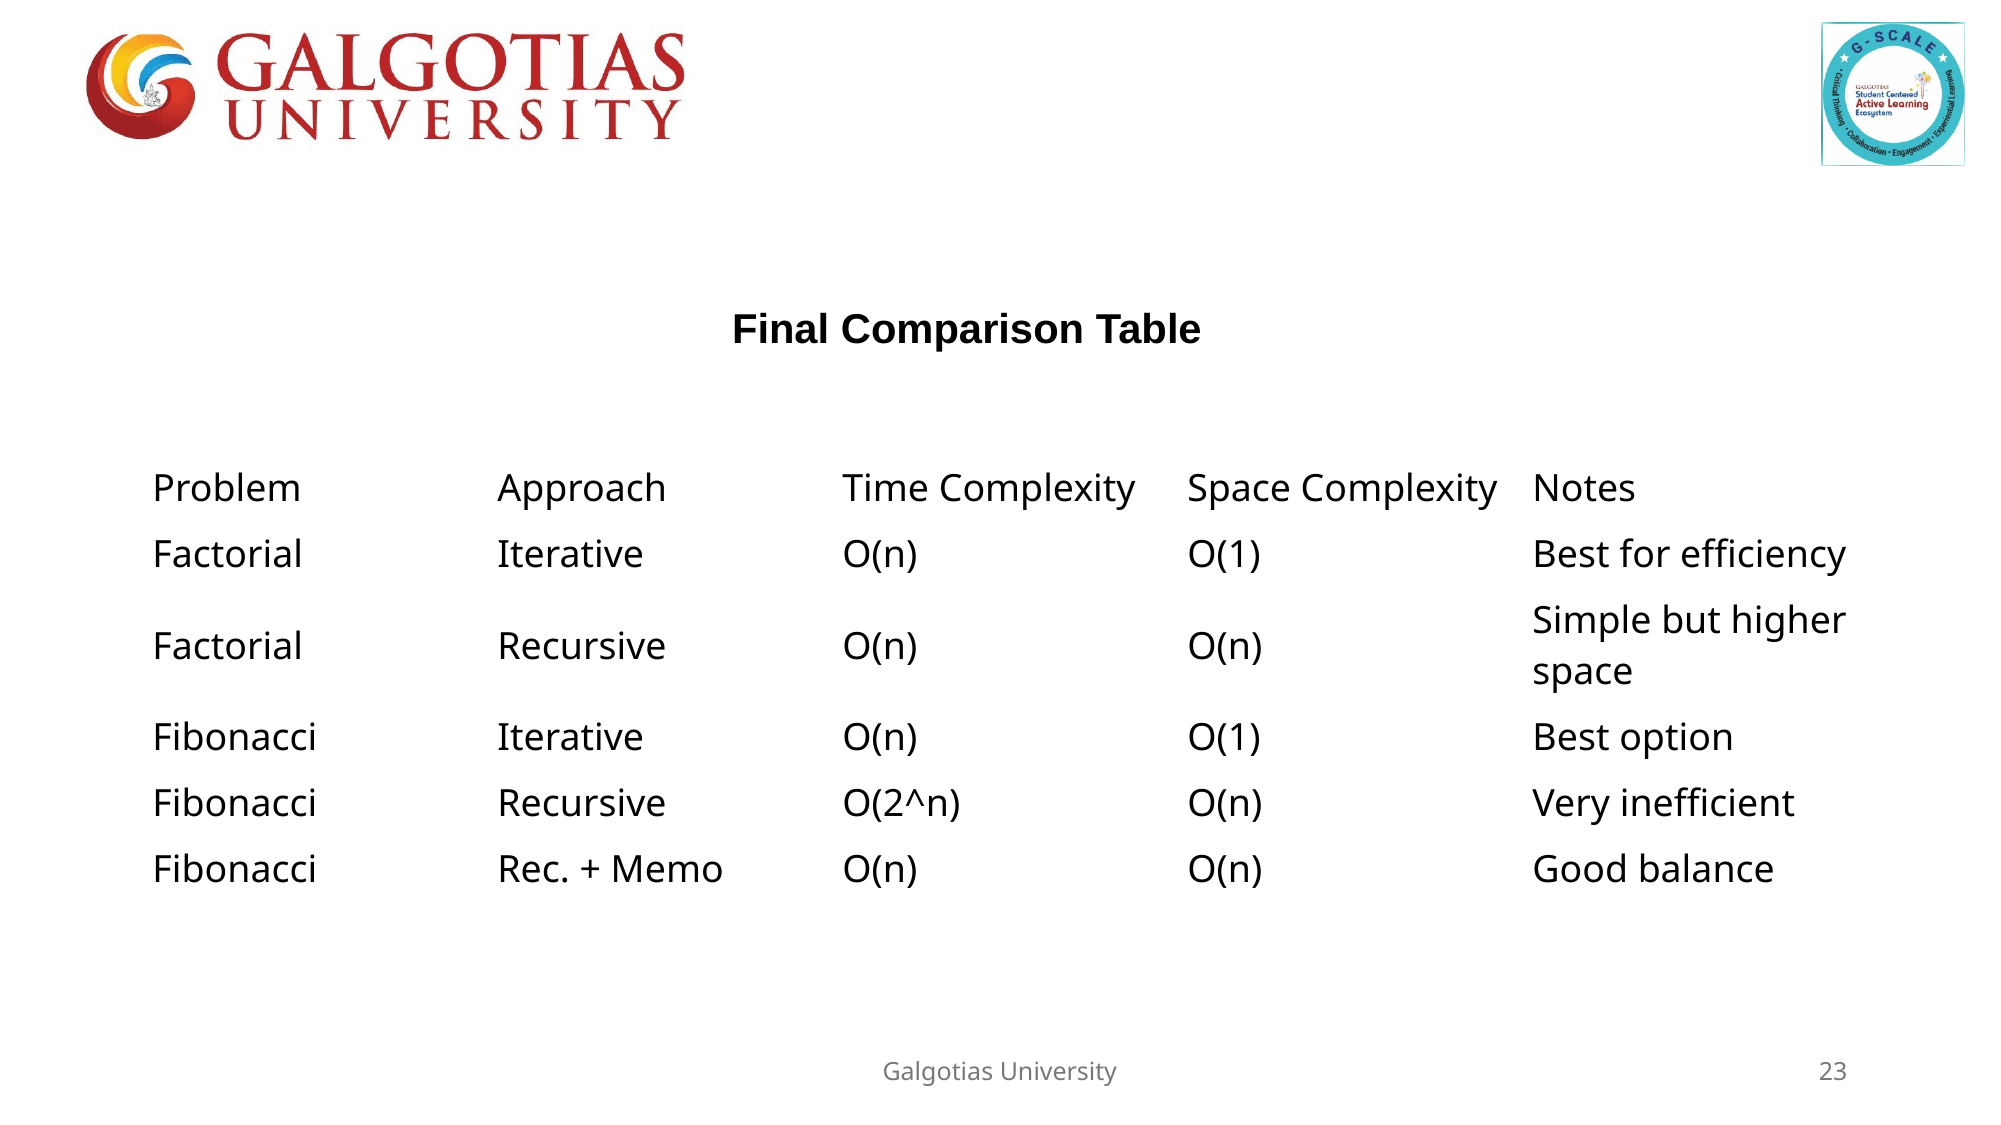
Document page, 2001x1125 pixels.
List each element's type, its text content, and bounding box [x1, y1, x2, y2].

table_cell Fibonacci [137, 703, 482, 769]
table_cell O(1) [1172, 703, 1517, 769]
table_header Problem [137, 454, 482, 520]
table_cell Best for efficiency [1517, 520, 1862, 586]
picture [73, 25, 697, 149]
table_cell Factorial [137, 586, 482, 703]
table_cell Simple but higher space [1517, 586, 1862, 703]
table_cell O(n) [827, 520, 1172, 586]
table_cell Iterative [482, 520, 827, 586]
table_header Time Complexity [827, 454, 1172, 520]
table_header Approach [482, 454, 827, 520]
footer Galgotias University [662, 1042, 1338, 1103]
table_cell Fibonacci [137, 835, 482, 901]
picture [1820, 21, 1966, 167]
table_cell Best option [1517, 703, 1862, 769]
table_cell Iterative [482, 703, 827, 769]
table_cell O(n) [827, 835, 1172, 901]
table_cell O(2^n) [827, 769, 1172, 835]
table_cell Very inefficient [1517, 769, 1862, 835]
table_cell O(1) [1172, 520, 1517, 586]
table_cell O(n) [827, 703, 1172, 769]
table_cell Fibonacci [137, 769, 482, 835]
table_cell Good balance [1517, 835, 1862, 901]
table_header Space Complexity [1172, 454, 1517, 520]
table_cell Rec. + Memo [482, 835, 827, 901]
table_cell Factorial [137, 520, 482, 586]
table_cell O(n) [1172, 586, 1517, 703]
table_header Notes [1517, 454, 1862, 520]
text_box Final Comparison Table [104, 294, 1830, 430]
table_cell O(n) [1172, 835, 1517, 901]
table_cell Recursive [482, 769, 827, 835]
slide_number 23 [1412, 1042, 1863, 1103]
table_cell O(n) [1172, 769, 1517, 835]
table_cell Recursive [482, 586, 827, 703]
table_cell O(n) [827, 586, 1172, 703]
